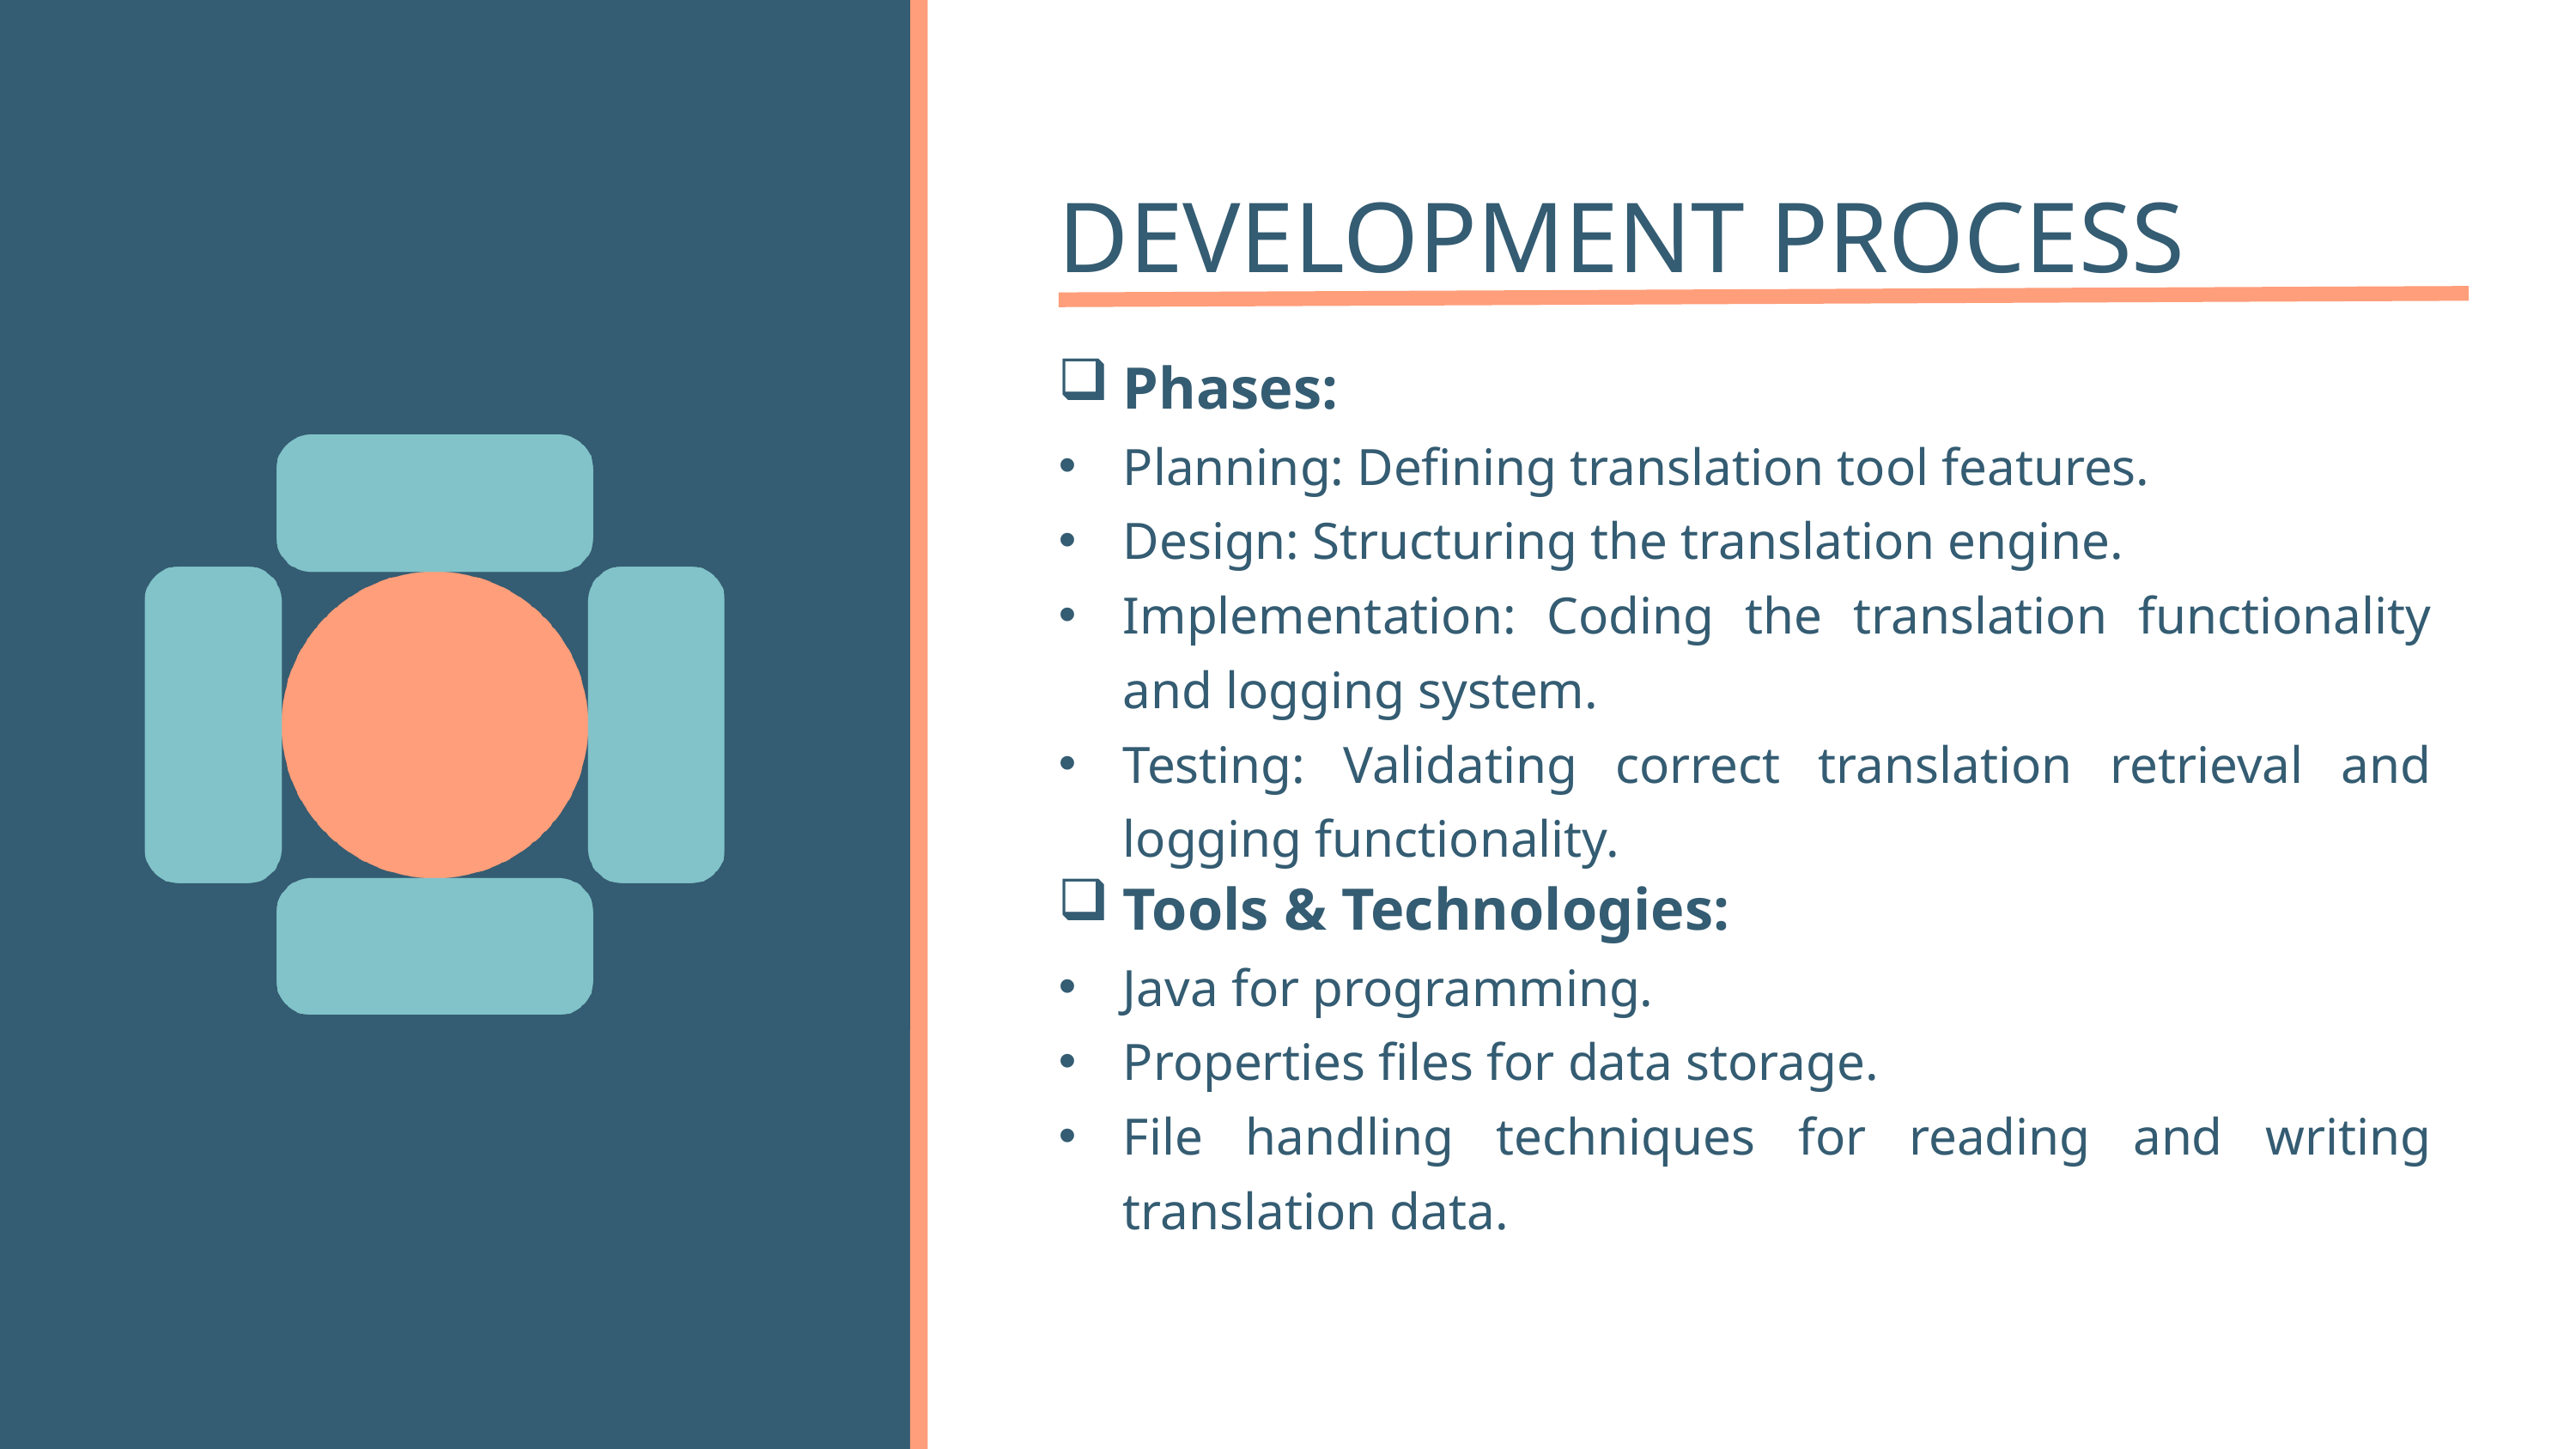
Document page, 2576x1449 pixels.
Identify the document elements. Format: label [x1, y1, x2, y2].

text_box [918, 0, 2576, 1449]
text_box [144, 434, 725, 1015]
